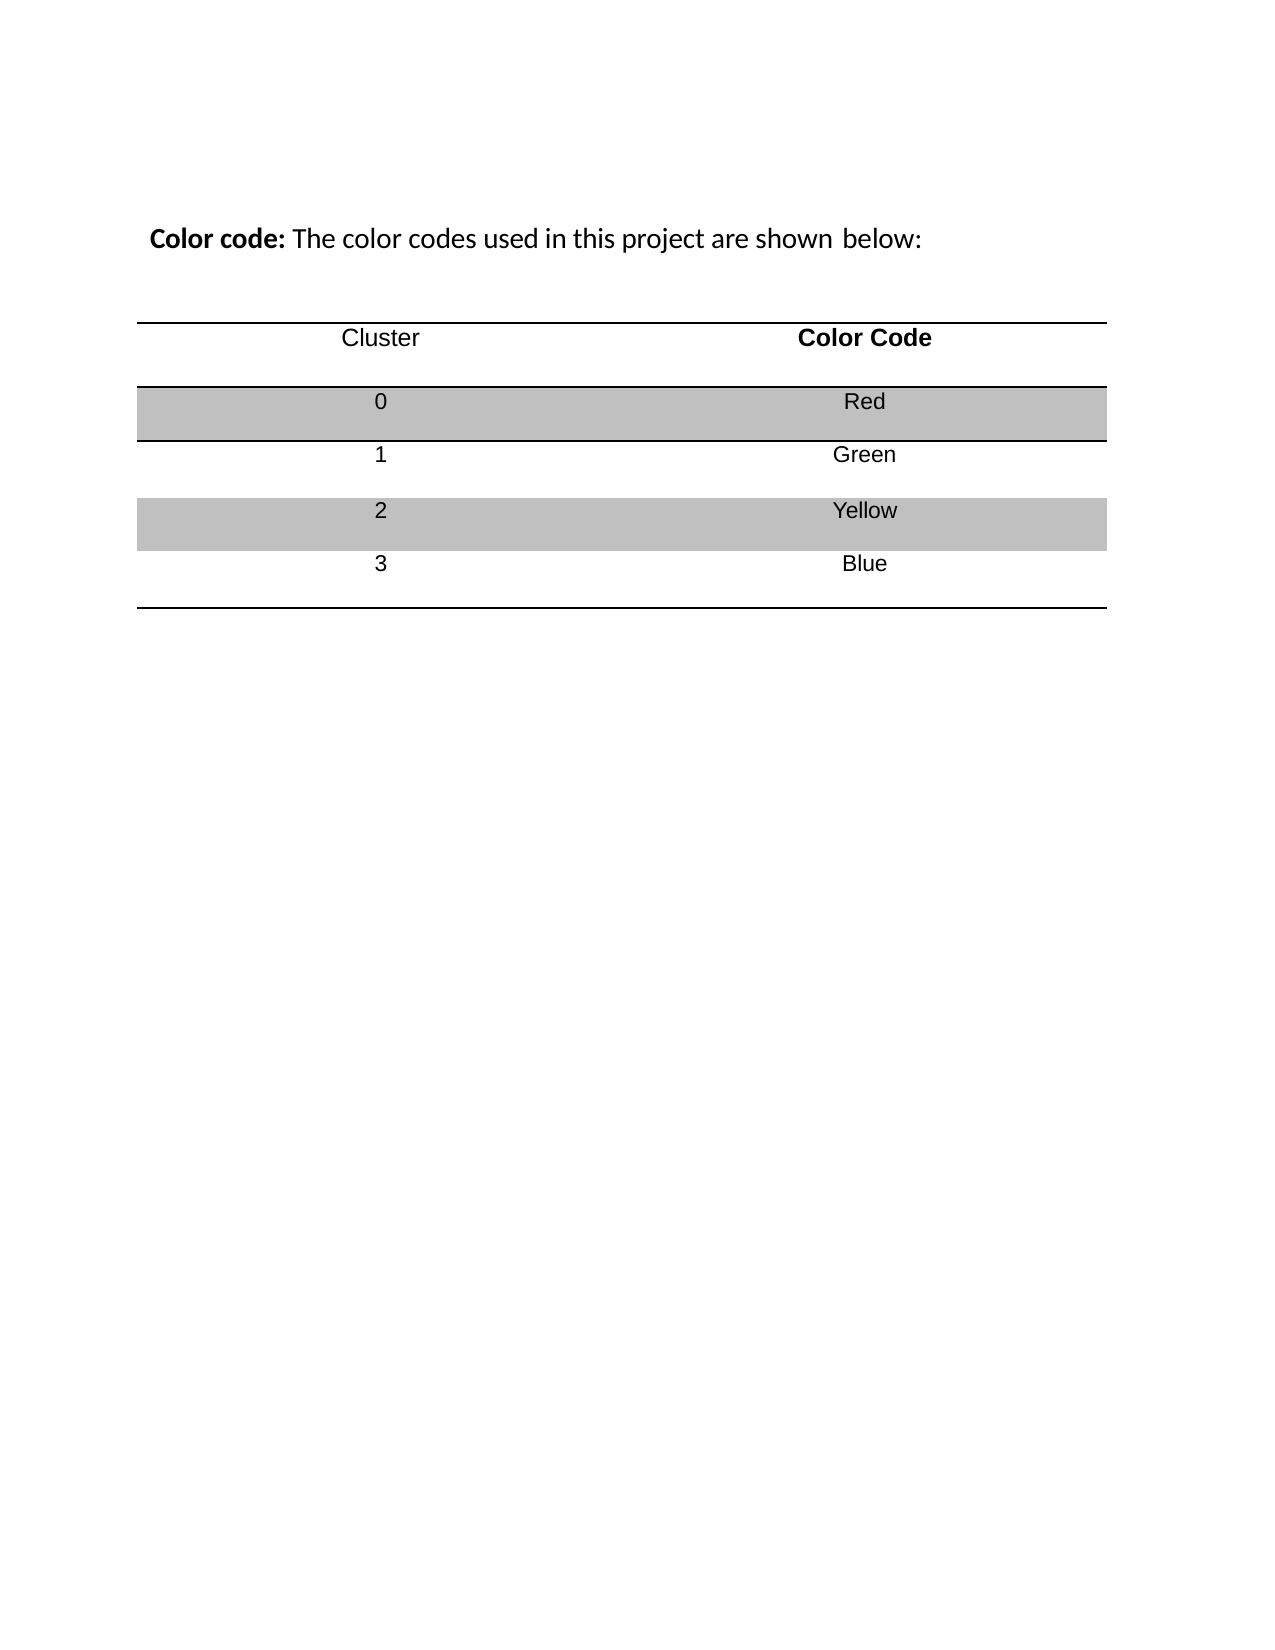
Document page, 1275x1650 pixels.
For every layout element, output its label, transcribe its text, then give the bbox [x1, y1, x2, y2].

table_cell 2 [137, 498, 609, 551]
table_header Cluster [137, 324, 609, 386]
table_cell Yellow [609, 498, 1107, 551]
table_header Color Code [609, 324, 1107, 386]
table_cell 1 [137, 442, 609, 498]
table_cell Green [609, 442, 1107, 498]
table_cell Blue [609, 551, 1107, 607]
table_cell Red [609, 388, 1107, 440]
table_cell 3 [137, 551, 609, 607]
text_box Color code: The color codes used in this project are shown below: [147, 217, 938, 255]
table_cell 0 [137, 388, 609, 440]
